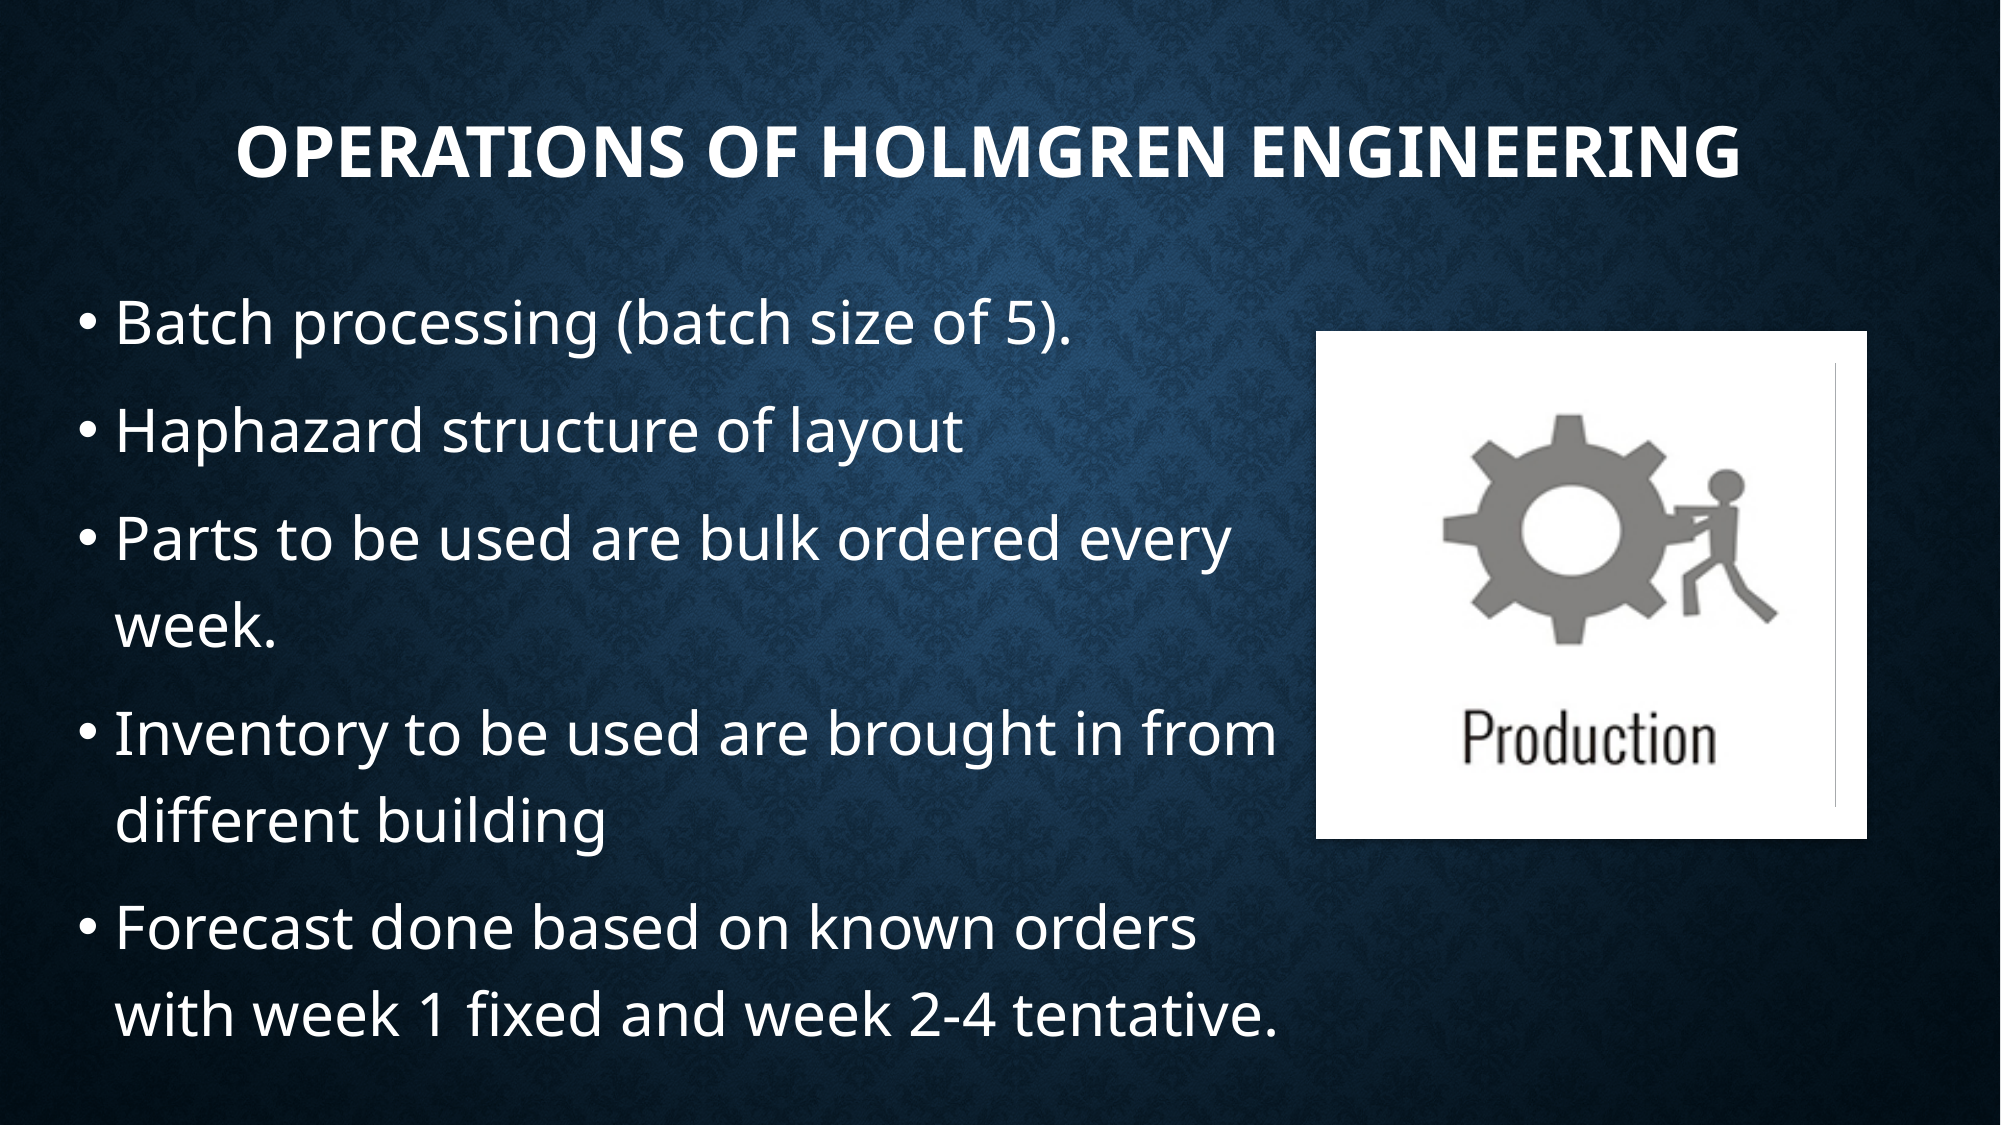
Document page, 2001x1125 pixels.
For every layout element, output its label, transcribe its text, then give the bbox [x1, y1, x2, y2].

list Batch processing (batch size of 5). Haphazard structure of layout Parts to be used are bulk ordered every week. Inventory to be used are brought in from different building Forecast done based on known orders with week 1 fixed and week 2-4 tentative. [62, 262, 1297, 1025]
picture [1346, 362, 1837, 808]
title Operations of Holmgren Engineering [149, 46, 1849, 263]
